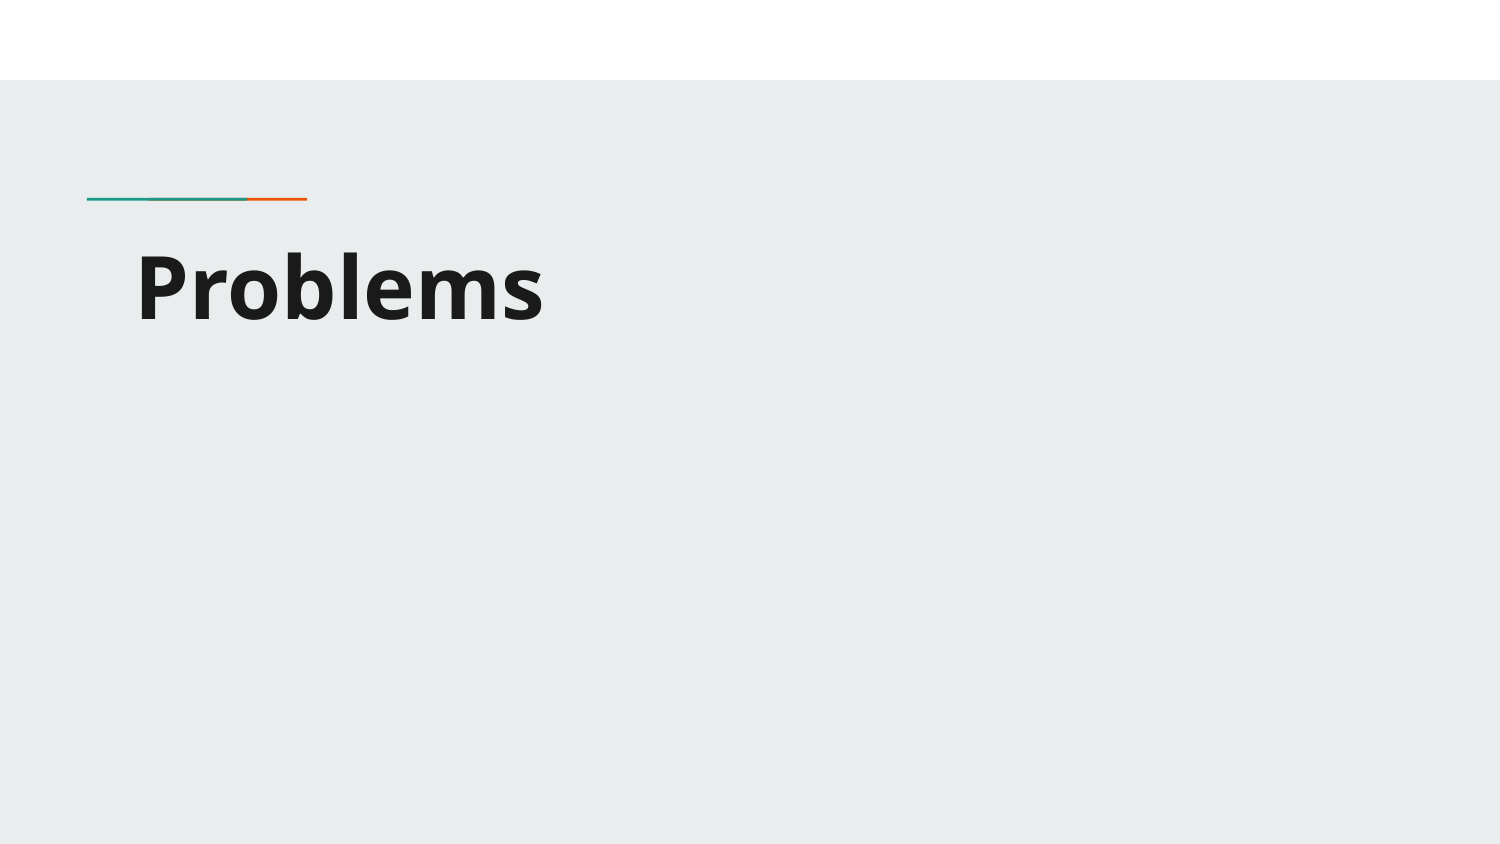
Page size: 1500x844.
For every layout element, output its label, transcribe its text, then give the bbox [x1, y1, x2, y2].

title Problems [119, 216, 1381, 490]
